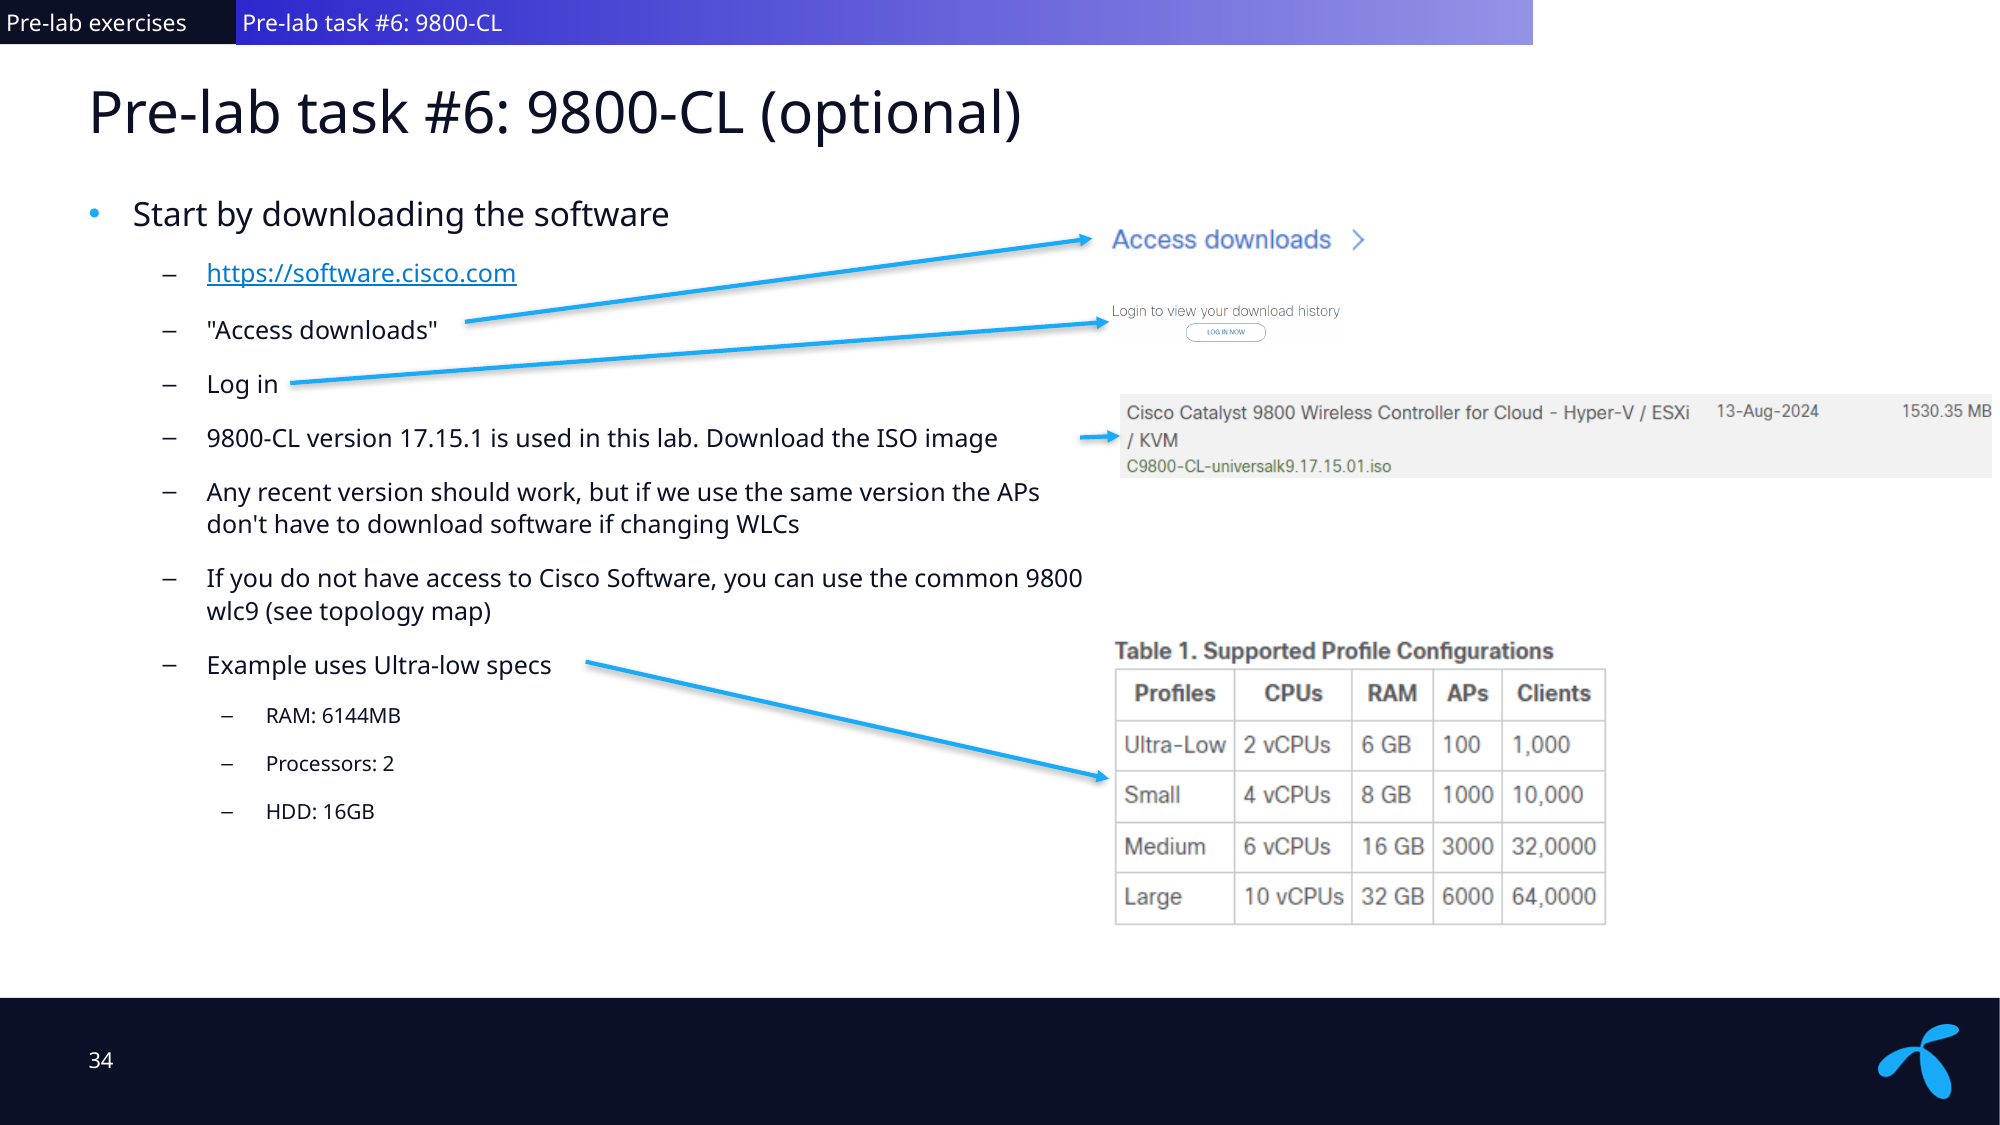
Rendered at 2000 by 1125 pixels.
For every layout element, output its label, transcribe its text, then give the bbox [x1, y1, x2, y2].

text_box Pre-lab task #6: 9800-CL [236, 0, 1533, 45]
footer Pre-lab exercises [0, 0, 236, 45]
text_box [289, 321, 1110, 384]
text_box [585, 661, 1110, 780]
picture [1878, 1024, 1959, 1099]
list Start by downloading the software https://software.cisco.com "Access downloads" Log in 9800-CL version 17.15.1 is used in this lab. Download the ISO image Any recent version should work, but if we use the same version the APs don't have to download software if changing WLCs If you do not have access to Cisco Software, you can use the common 9800 wlc9 (see topology map) Example uses Ultra-low specs RAM: 6144MB Processors: 2 HDD: 16GB [88, 160, 1093, 980]
picture [1108, 627, 1622, 930]
picture [1108, 299, 1351, 345]
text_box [464, 238, 1093, 320]
picture [1092, 209, 1395, 268]
title Pre-lab task #6: 9800-CL (optional) [88, 70, 1911, 160]
picture [1119, 394, 1992, 478]
slide_number 34 [88, 1024, 237, 1099]
